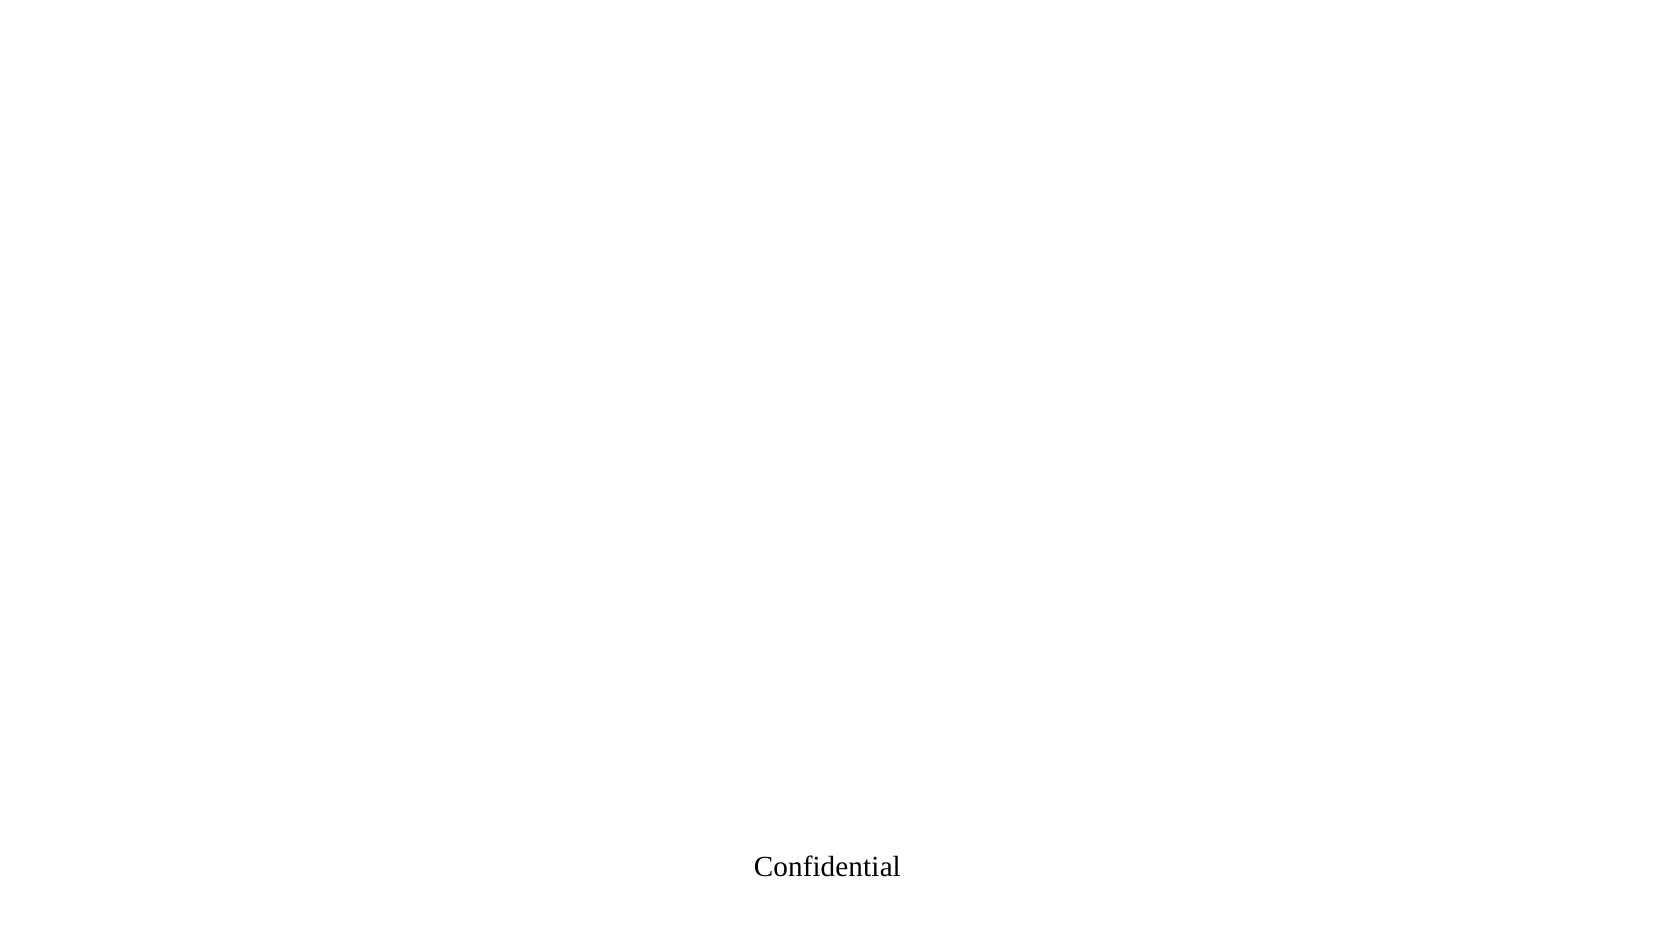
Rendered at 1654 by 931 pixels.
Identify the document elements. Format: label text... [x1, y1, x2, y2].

footer Confidential [565, 847, 1090, 912]
